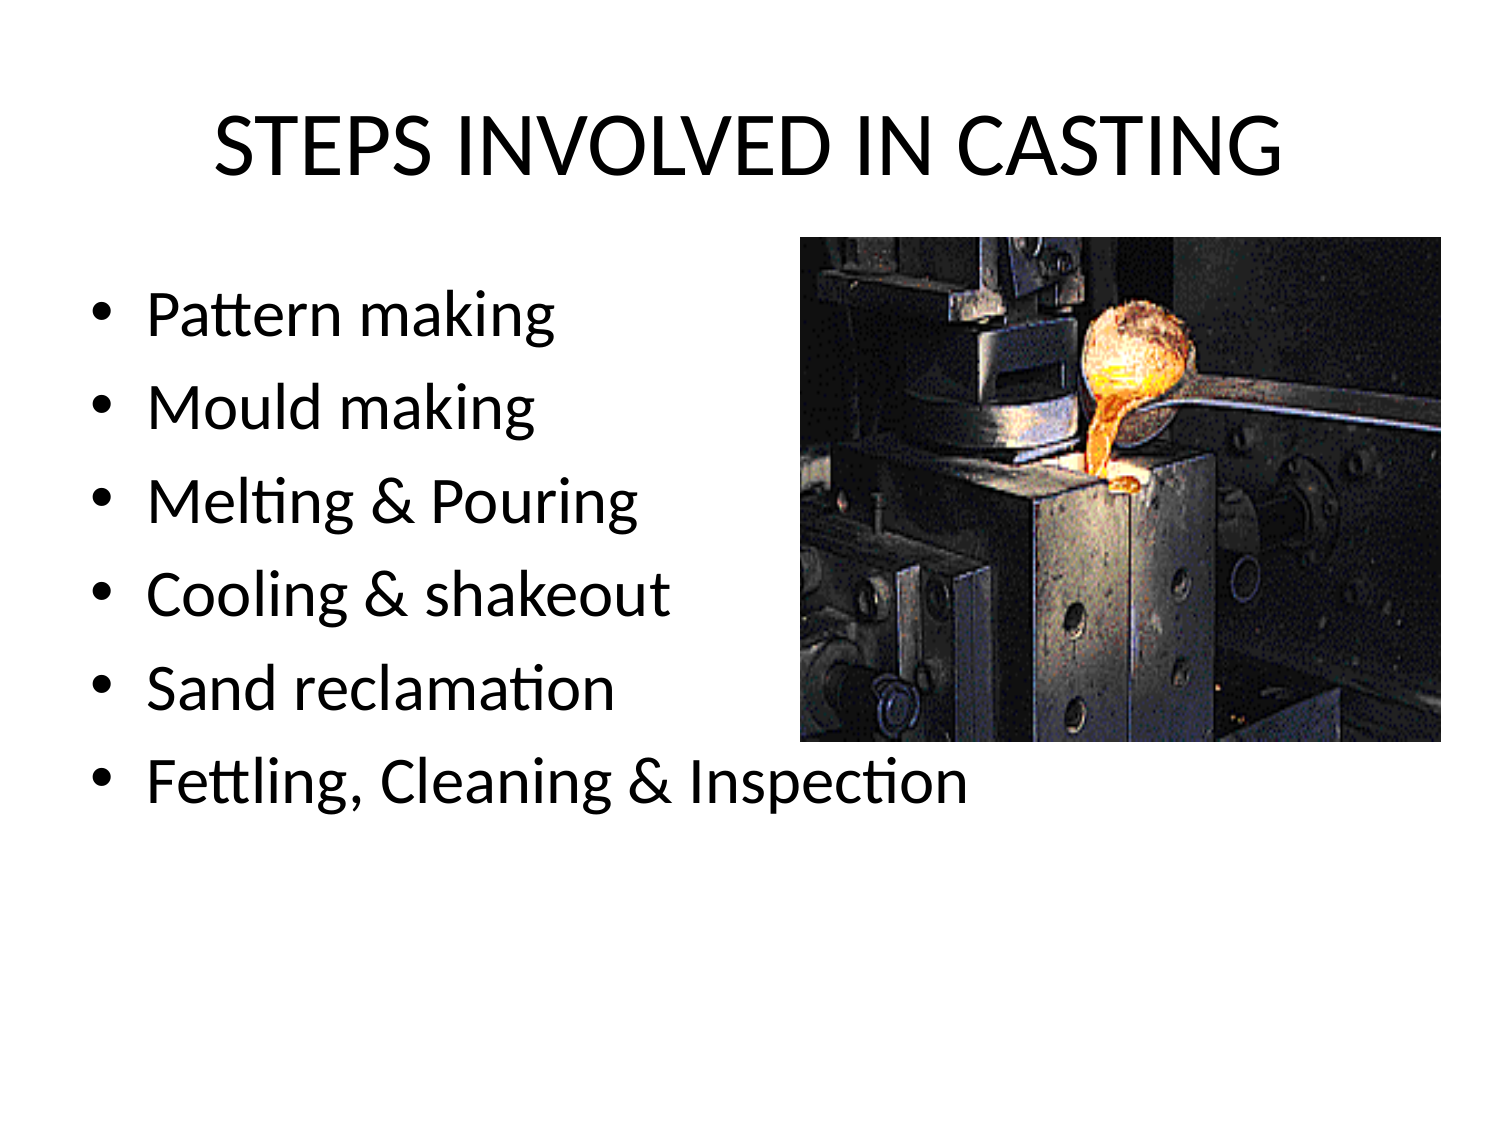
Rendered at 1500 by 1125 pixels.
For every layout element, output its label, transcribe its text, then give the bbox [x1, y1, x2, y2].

title STEPS INVOLVED IN CASTING [75, 45, 1425, 233]
list Pattern making Mould making Melting & Pouring Cooling & shakeout Sand reclamation Fettling, Cleaning & Inspection [75, 262, 1425, 1005]
picture [799, 237, 1441, 742]
